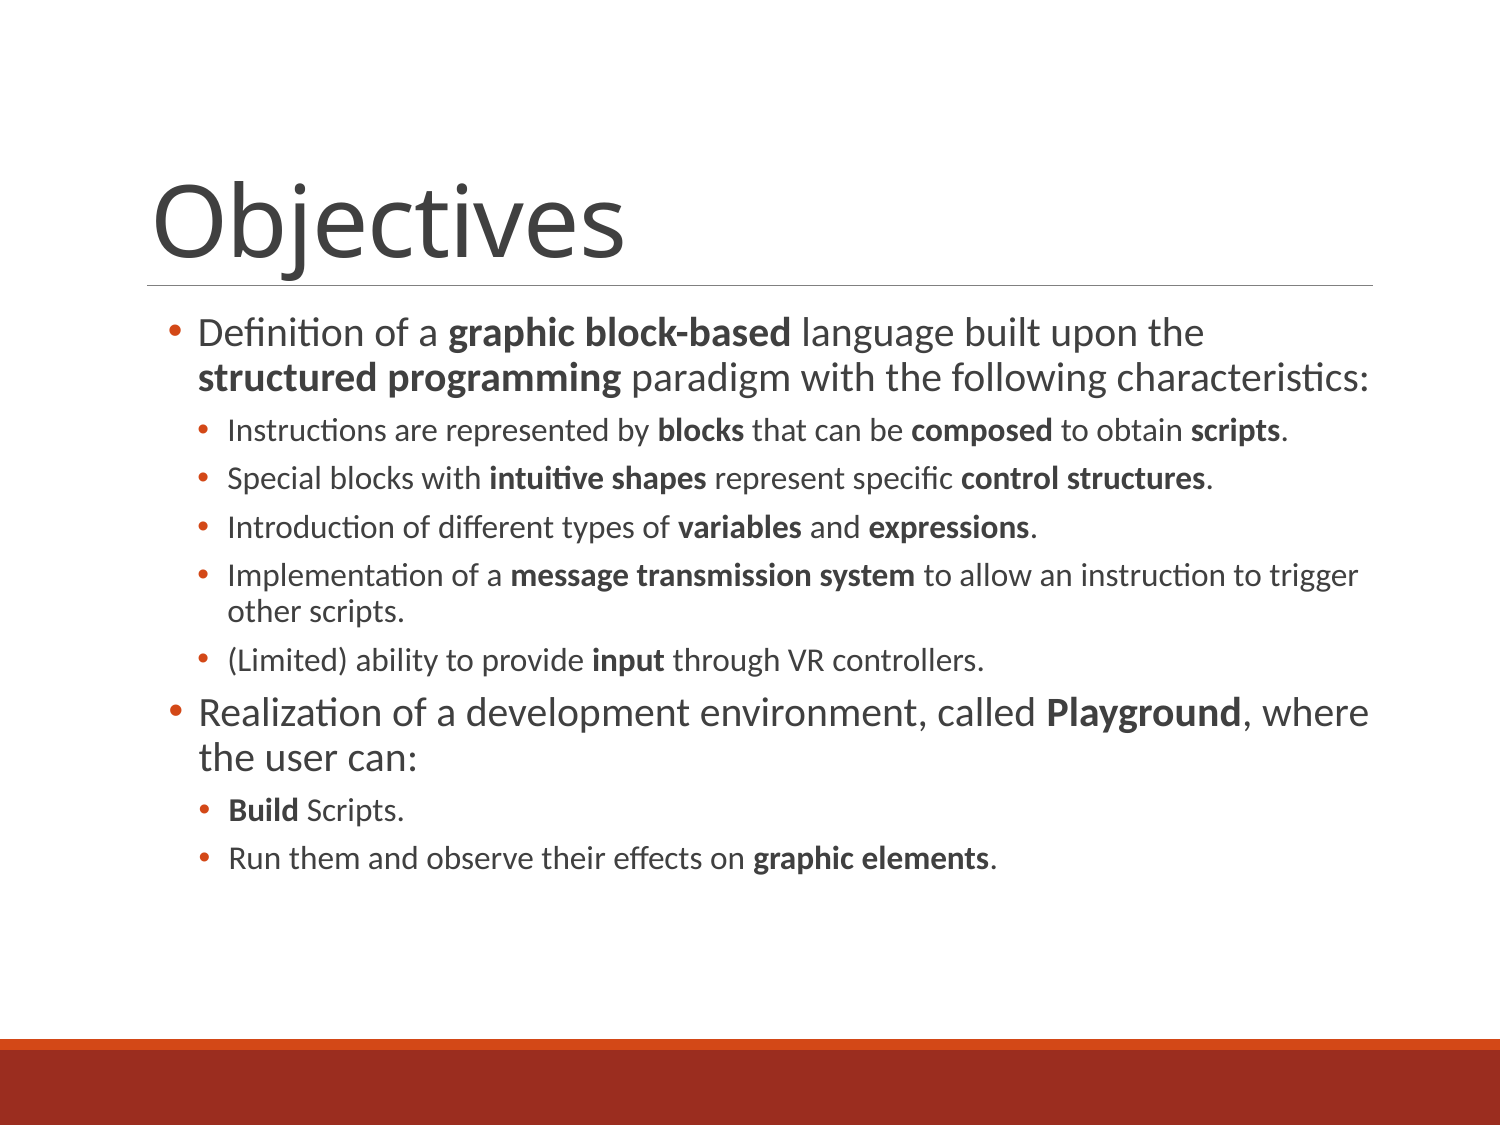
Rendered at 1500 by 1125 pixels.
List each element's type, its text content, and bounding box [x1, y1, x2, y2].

text_box Realization of a development environment, called Playground, where the user can: Build Scripts. Run them and observe their effects on graphic elements. [135, 682, 1374, 1125]
text_box Instructions are represented by blocks that can be composed to obtain scripts. Special blocks with intuitive shapes represent specific control structures. Introduction of different types of variables and expressions. Implementation of a message transmission system to allow an instruction to trigger other scripts. (Limited) ability to provide input through VR controllers. [134, 405, 1372, 1066]
title Objectives [135, 47, 1373, 285]
list Definition of a graphic block-based language built upon the structured programming paradigm with the following characteristics: [135, 302, 1373, 682]
